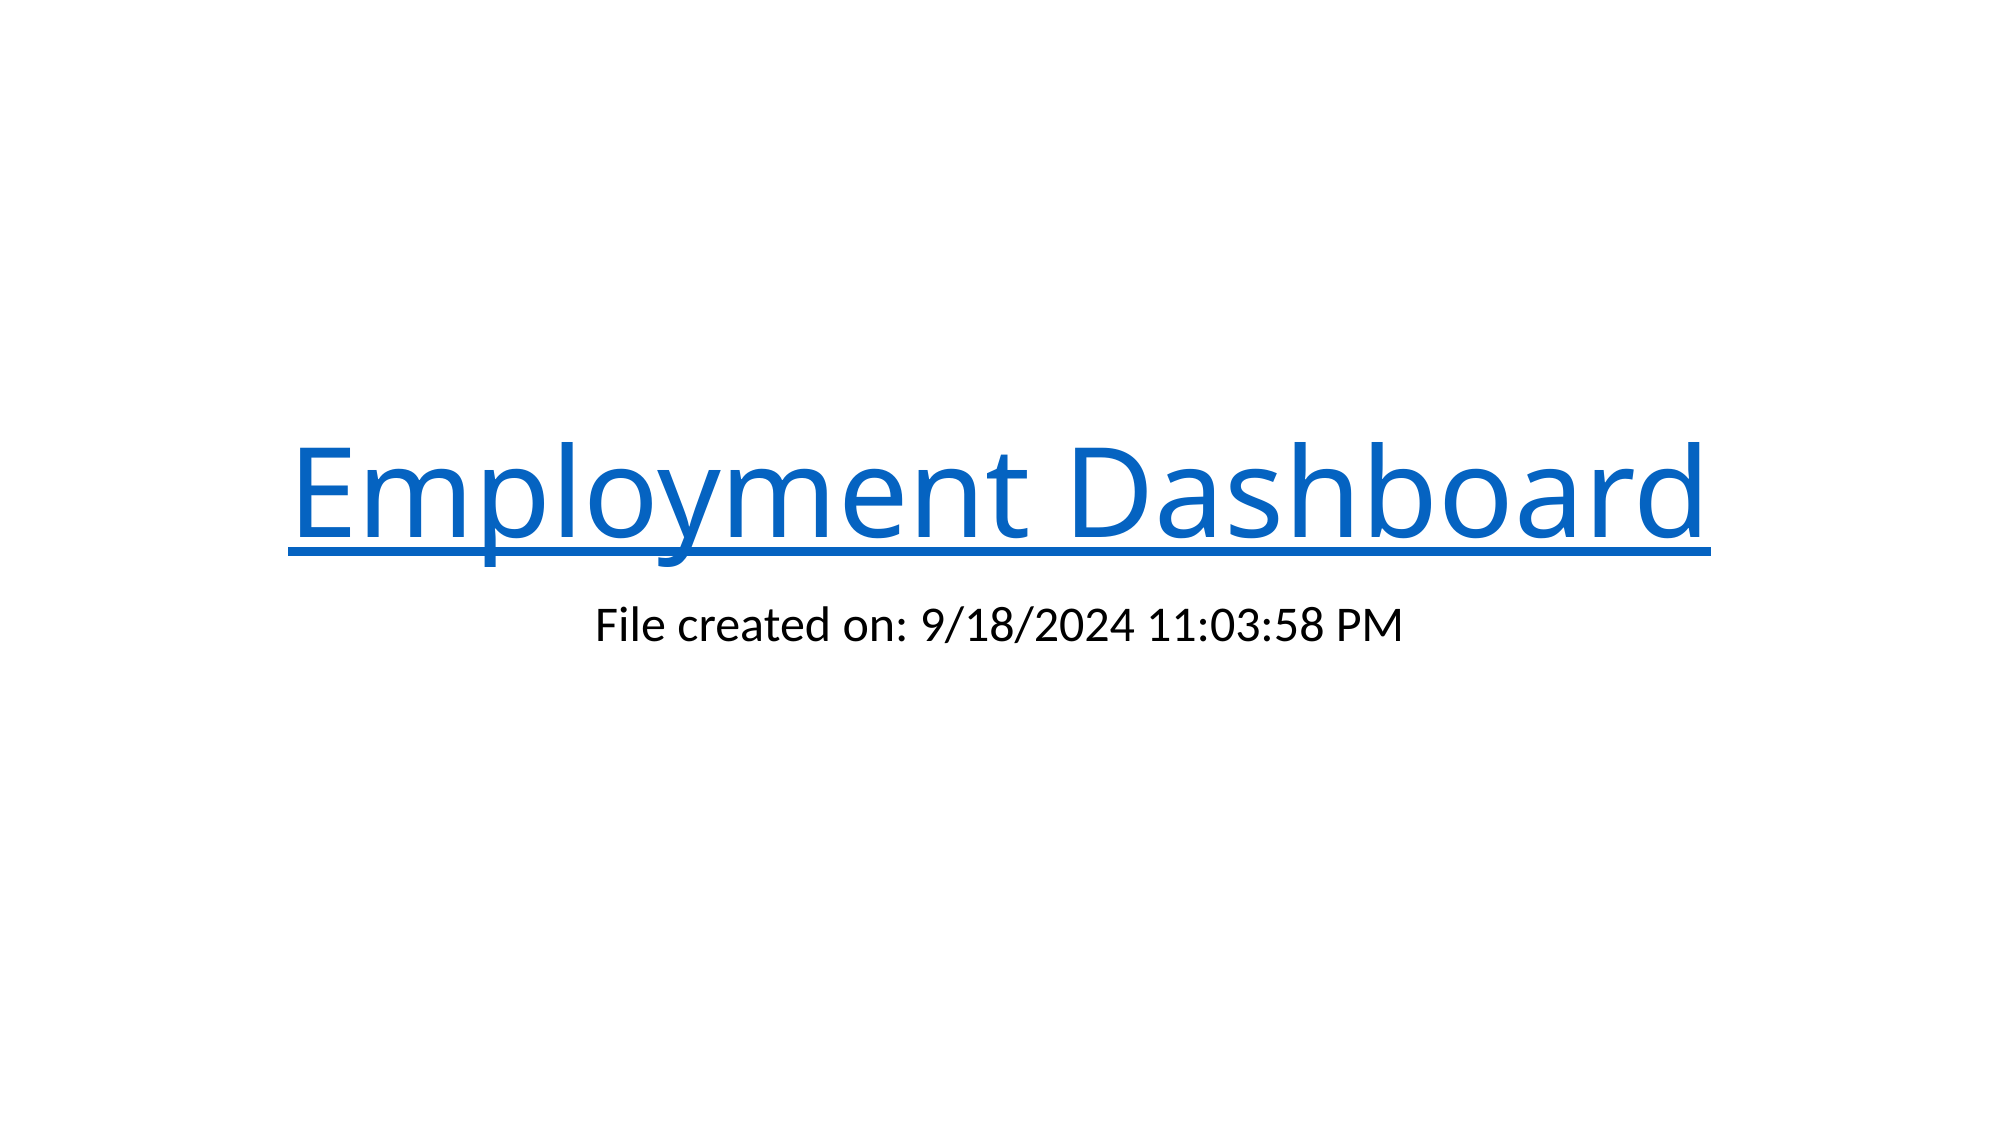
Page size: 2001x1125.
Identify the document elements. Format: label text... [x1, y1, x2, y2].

title Employment Dashboard [249, 184, 1750, 576]
subtitle File created on: 9/18/2024 11:03:58 PM [249, 590, 1750, 863]
